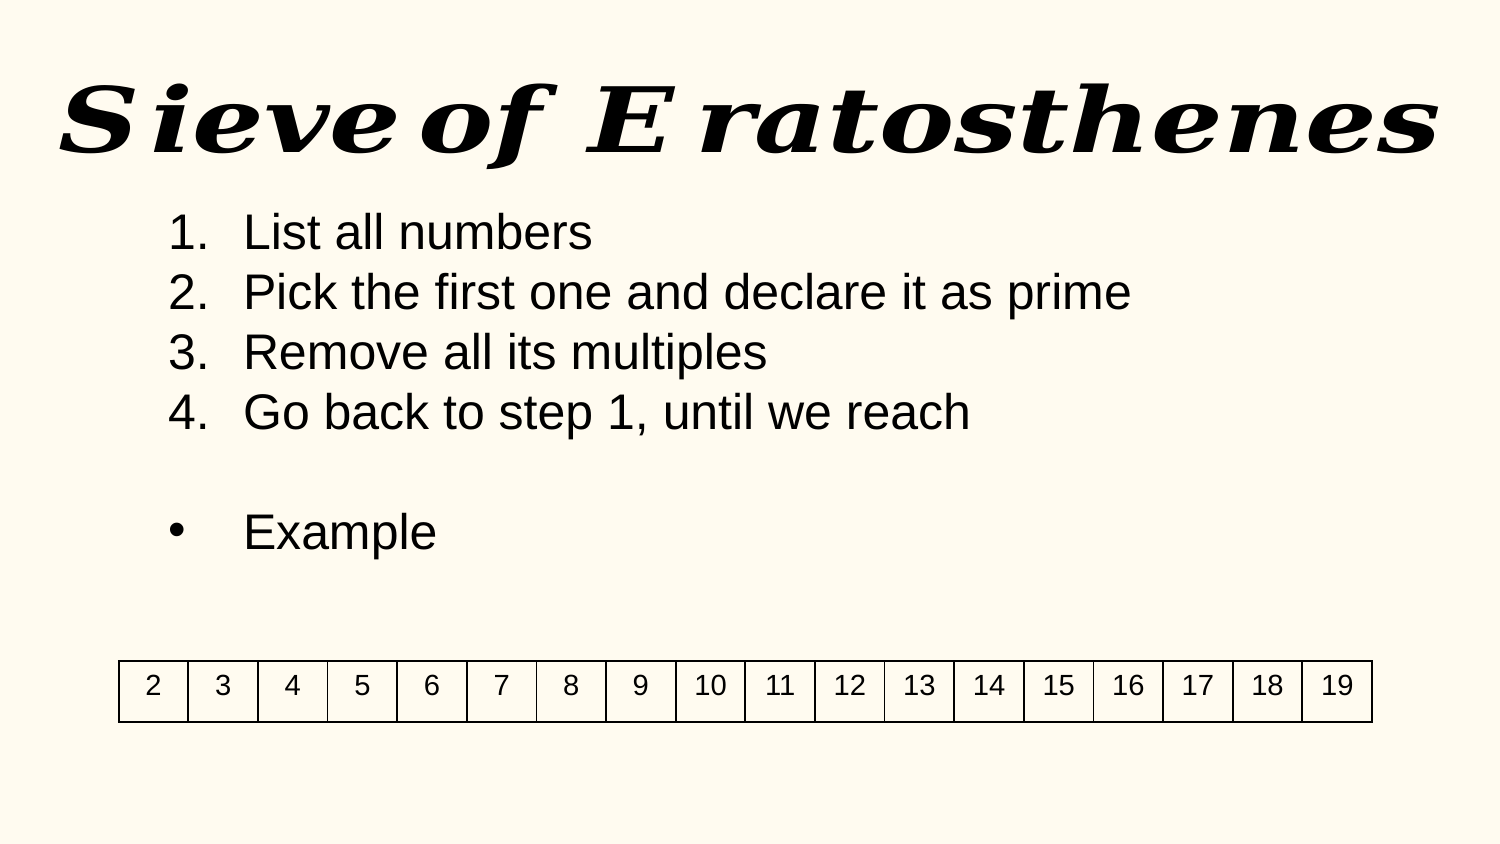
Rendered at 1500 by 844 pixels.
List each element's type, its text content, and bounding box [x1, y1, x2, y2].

table_header 18 [1234, 662, 1301, 721]
table_header 9 [607, 662, 675, 721]
table_header 12 [816, 662, 884, 721]
table_header 13 [885, 662, 953, 721]
table_header 2 [120, 662, 187, 721]
table_header 6 [398, 662, 466, 721]
table_header 8 [537, 662, 605, 721]
table_header 16 [1094, 662, 1162, 721]
table_header 10 [677, 662, 744, 721]
table_header 14 [955, 662, 1023, 721]
table_header 11 [746, 662, 814, 721]
table_header 5 [328, 662, 396, 721]
table_header 15 [1025, 662, 1093, 721]
table_header 7 [468, 662, 536, 721]
table_header 4 [259, 662, 327, 721]
table_header 3 [189, 662, 257, 721]
table_header 17 [1164, 662, 1232, 721]
table_header 19 [1303, 662, 1371, 721]
